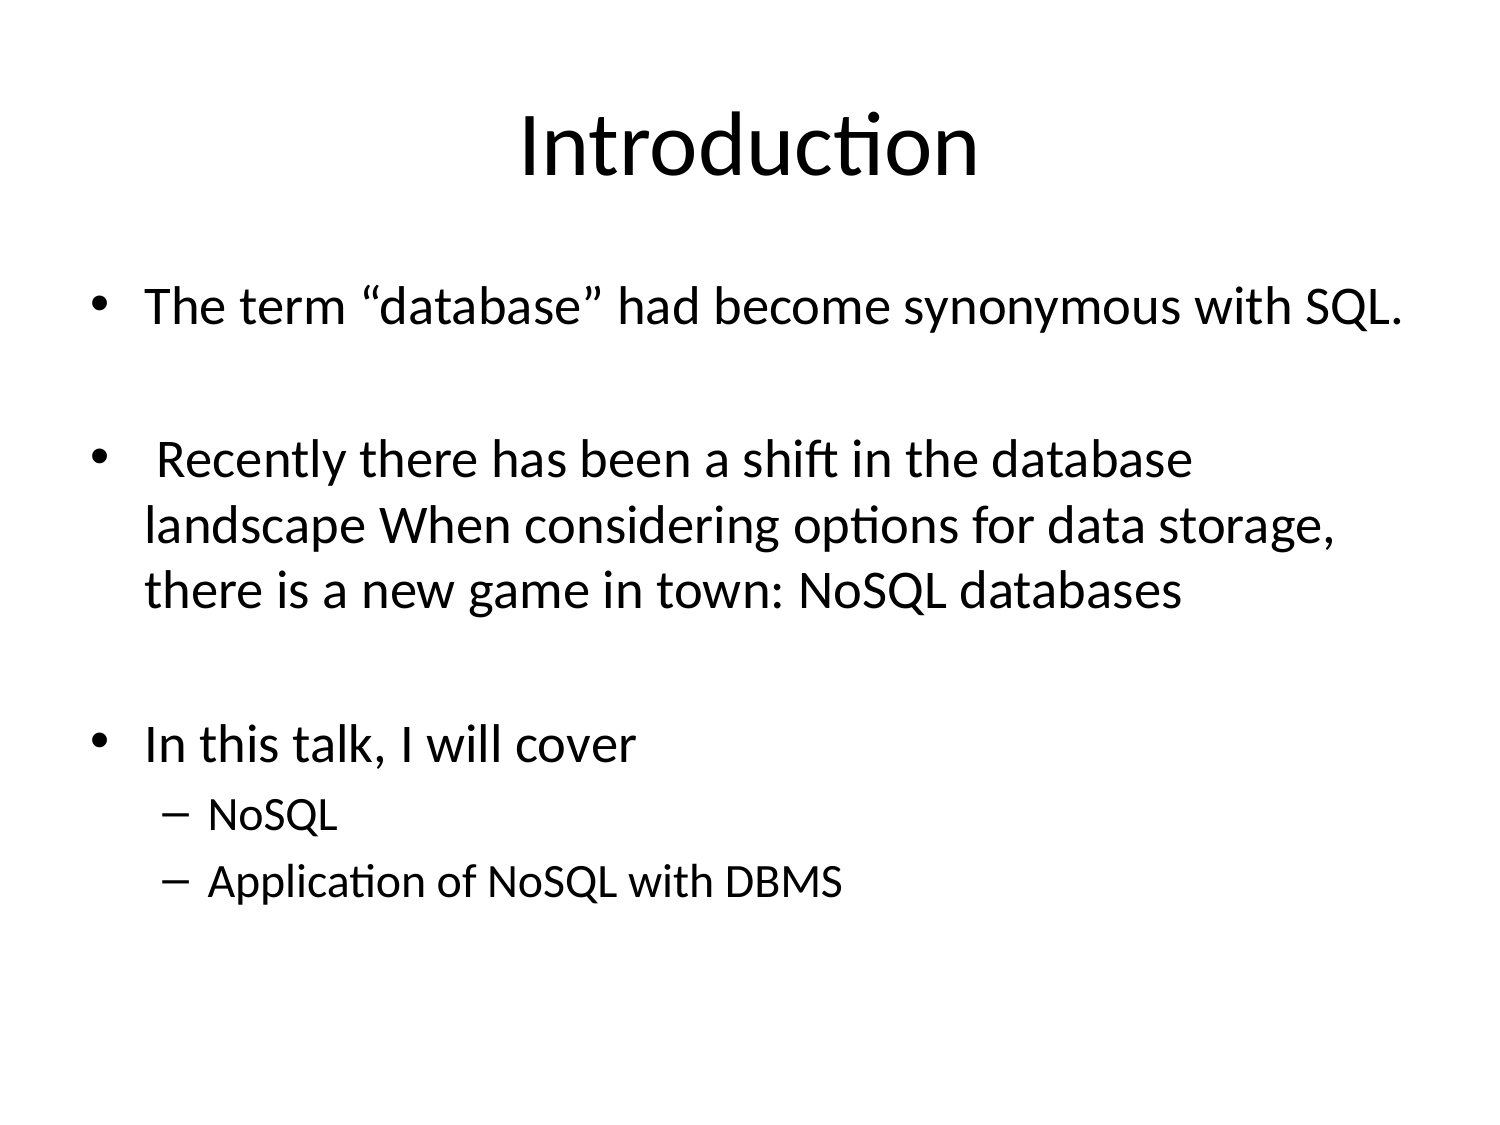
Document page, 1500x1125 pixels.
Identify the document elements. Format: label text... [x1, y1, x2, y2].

list The term “database” had become synonymous with SQL. Recently there has been a shift in the database landscape When considering options for data storage, there is a new game in town: NoSQL databases In this talk, I will cover NoSQL Application of NoSQL with DBMS [75, 262, 1425, 1005]
title Introduction [75, 45, 1425, 233]
